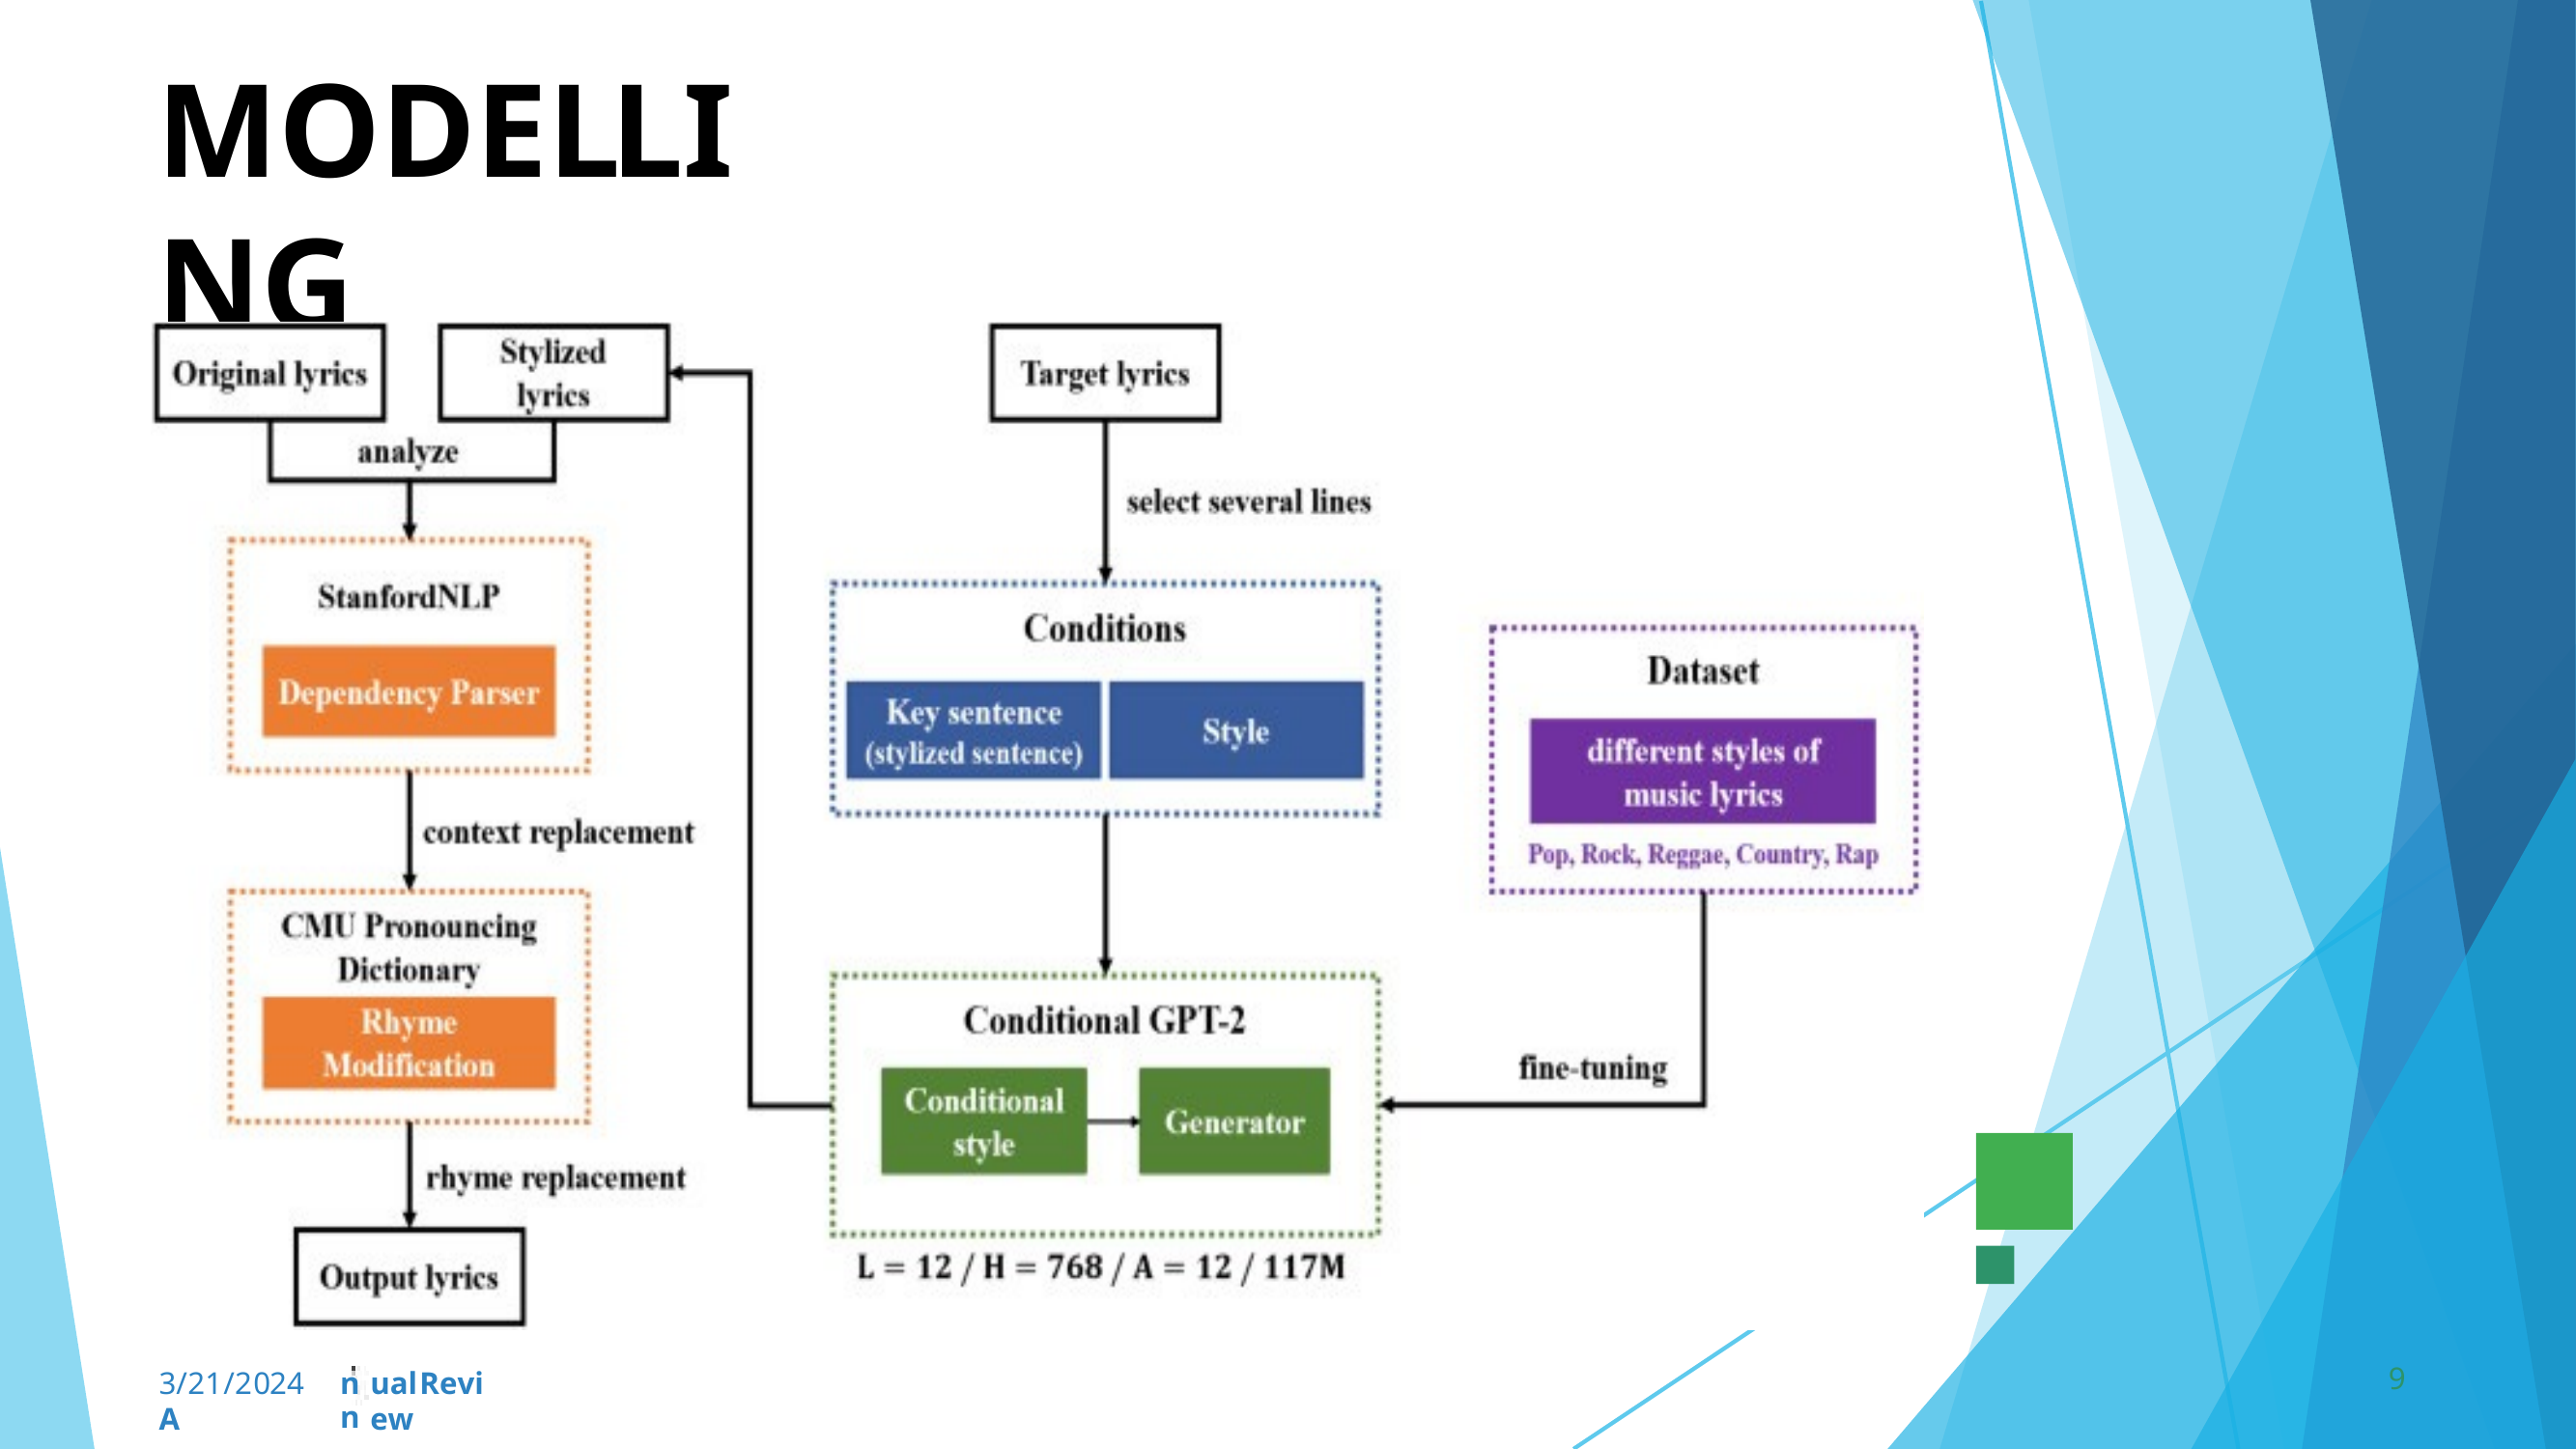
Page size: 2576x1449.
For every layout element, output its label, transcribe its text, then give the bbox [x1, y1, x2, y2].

text_box nn [345, 1366, 368, 1435]
text_box ualReview [368, 1364, 497, 1437]
title MODELLING [155, 45, 803, 320]
picture [150, 321, 1924, 1331]
text_box 3/21/2024 A [156, 1364, 345, 1437]
slide_number 9 [2382, 1364, 2428, 1449]
